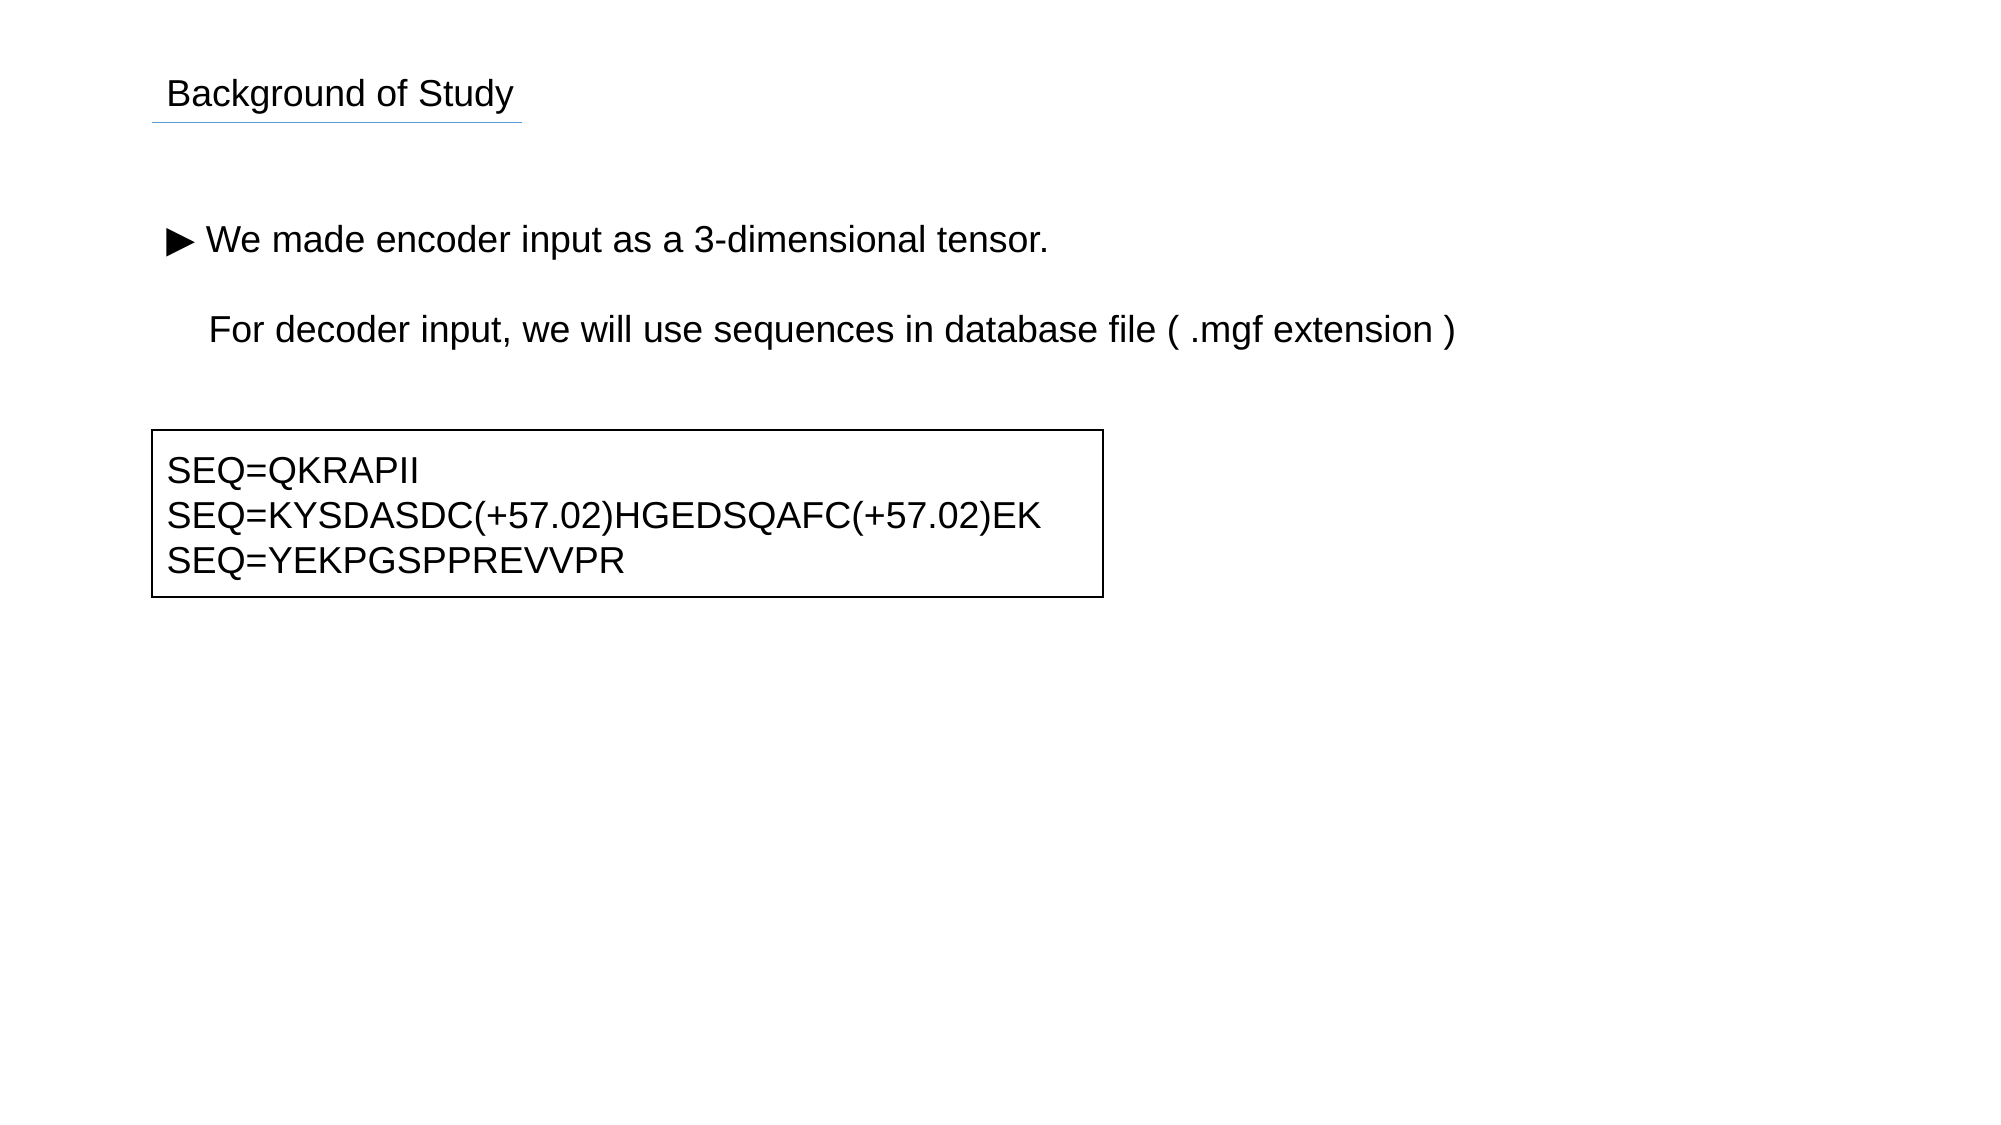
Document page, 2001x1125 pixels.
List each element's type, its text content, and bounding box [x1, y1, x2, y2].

text_box Background of Study [151, 61, 1006, 122]
text_box ▶ We made encoder input as a 3-dimensional tensor. For decoder input, we will use sequences in database file ( .mgf extension ) [151, 207, 1865, 358]
text_box SEQ=QKRAPII SEQ=KYSDASDC(+57.02)HGEDSQAFC(+57.02)EK SEQ=YEKPGSPPREVVPR [151, 429, 1104, 598]
